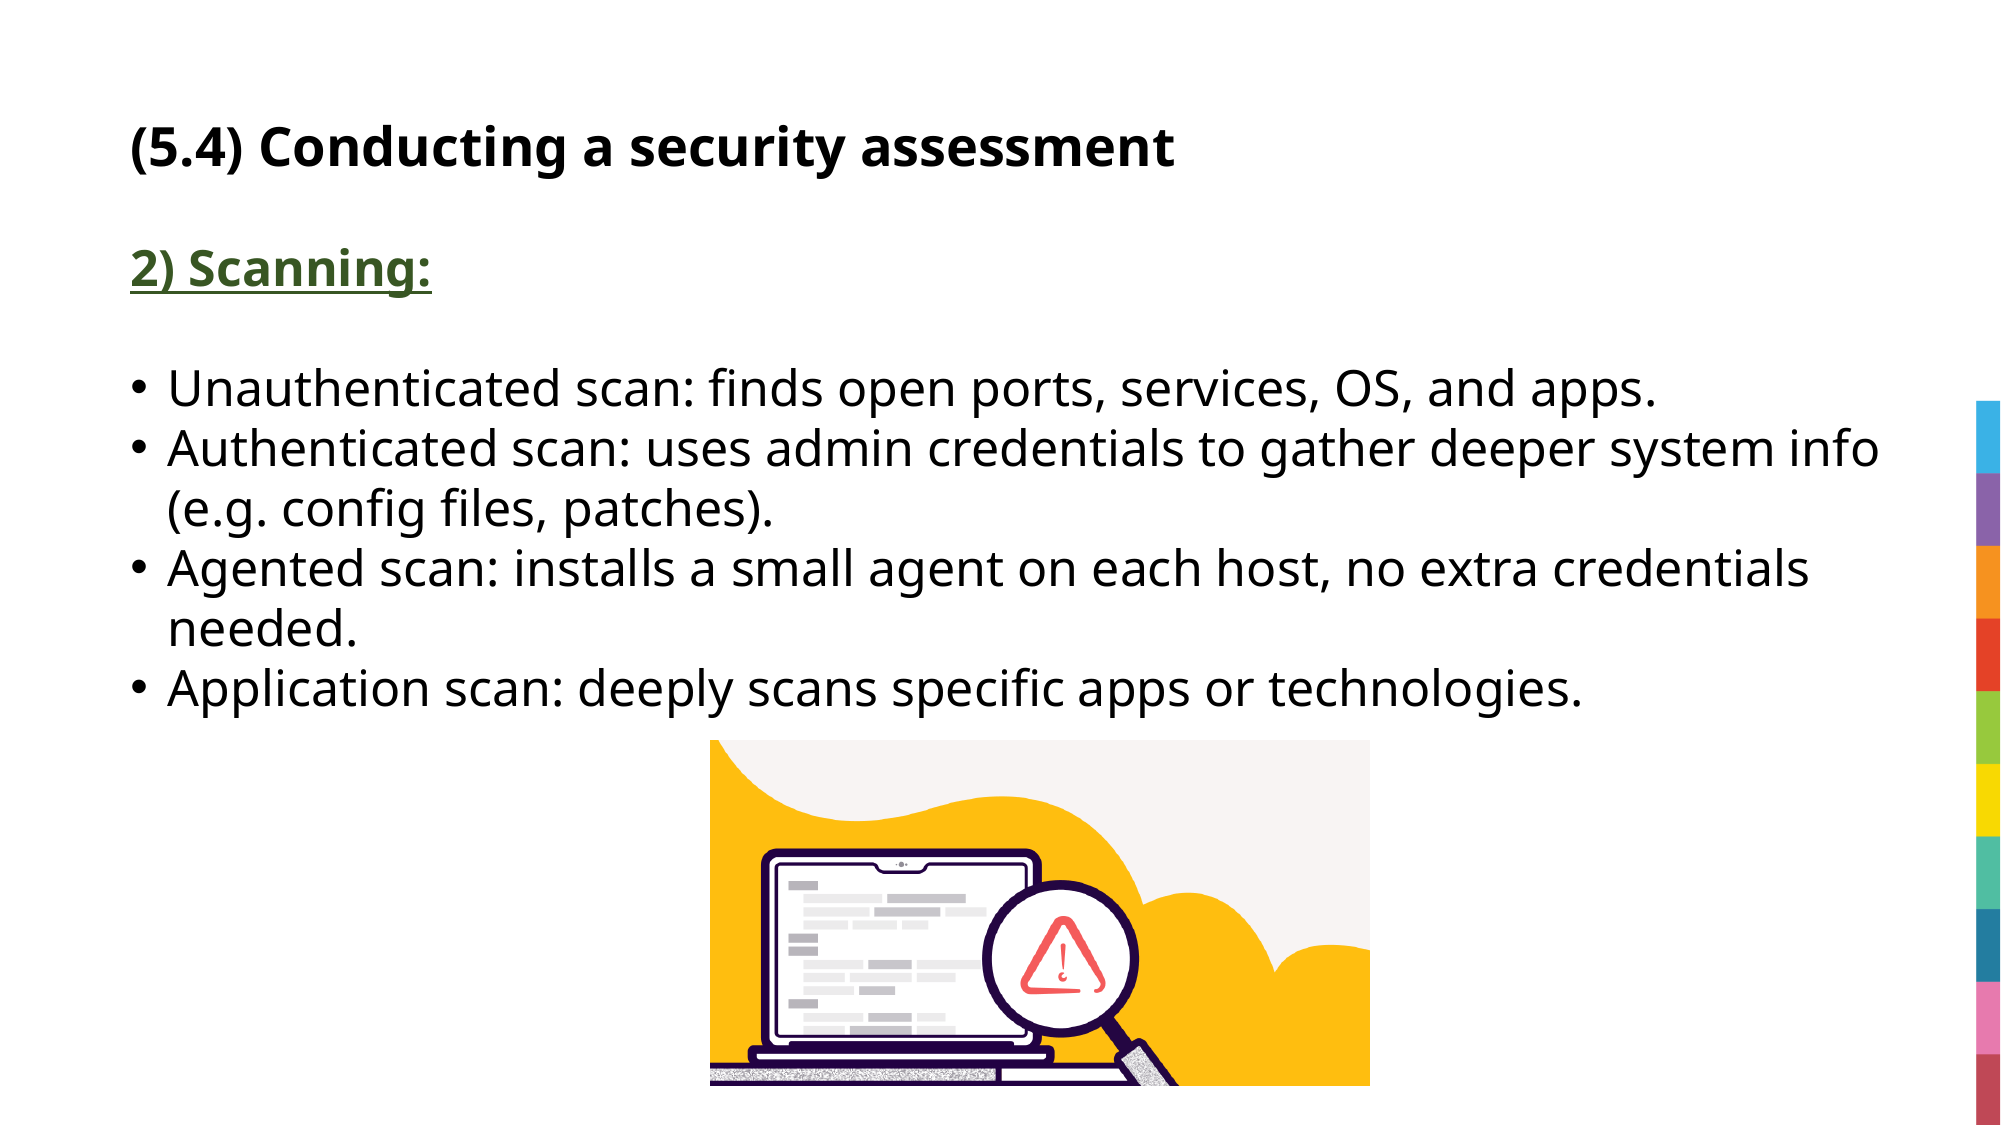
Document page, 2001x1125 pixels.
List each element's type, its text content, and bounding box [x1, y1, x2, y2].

picture [709, 740, 1370, 1086]
title (5.4) Conducting a security assessment [115, 111, 1863, 186]
picture [1976, 402, 2001, 1125]
list 2) Scanning: Unauthenticated scan: finds open ports, services, OS, and apps. Authenticated scan: uses admin credentials to gather deeper system info (e.g. config files, patches). Agented scan: installs a small agent on each host, no extra credentials needed. Application scan: deeply scans specific apps or technologies. [115, 229, 1929, 1094]
